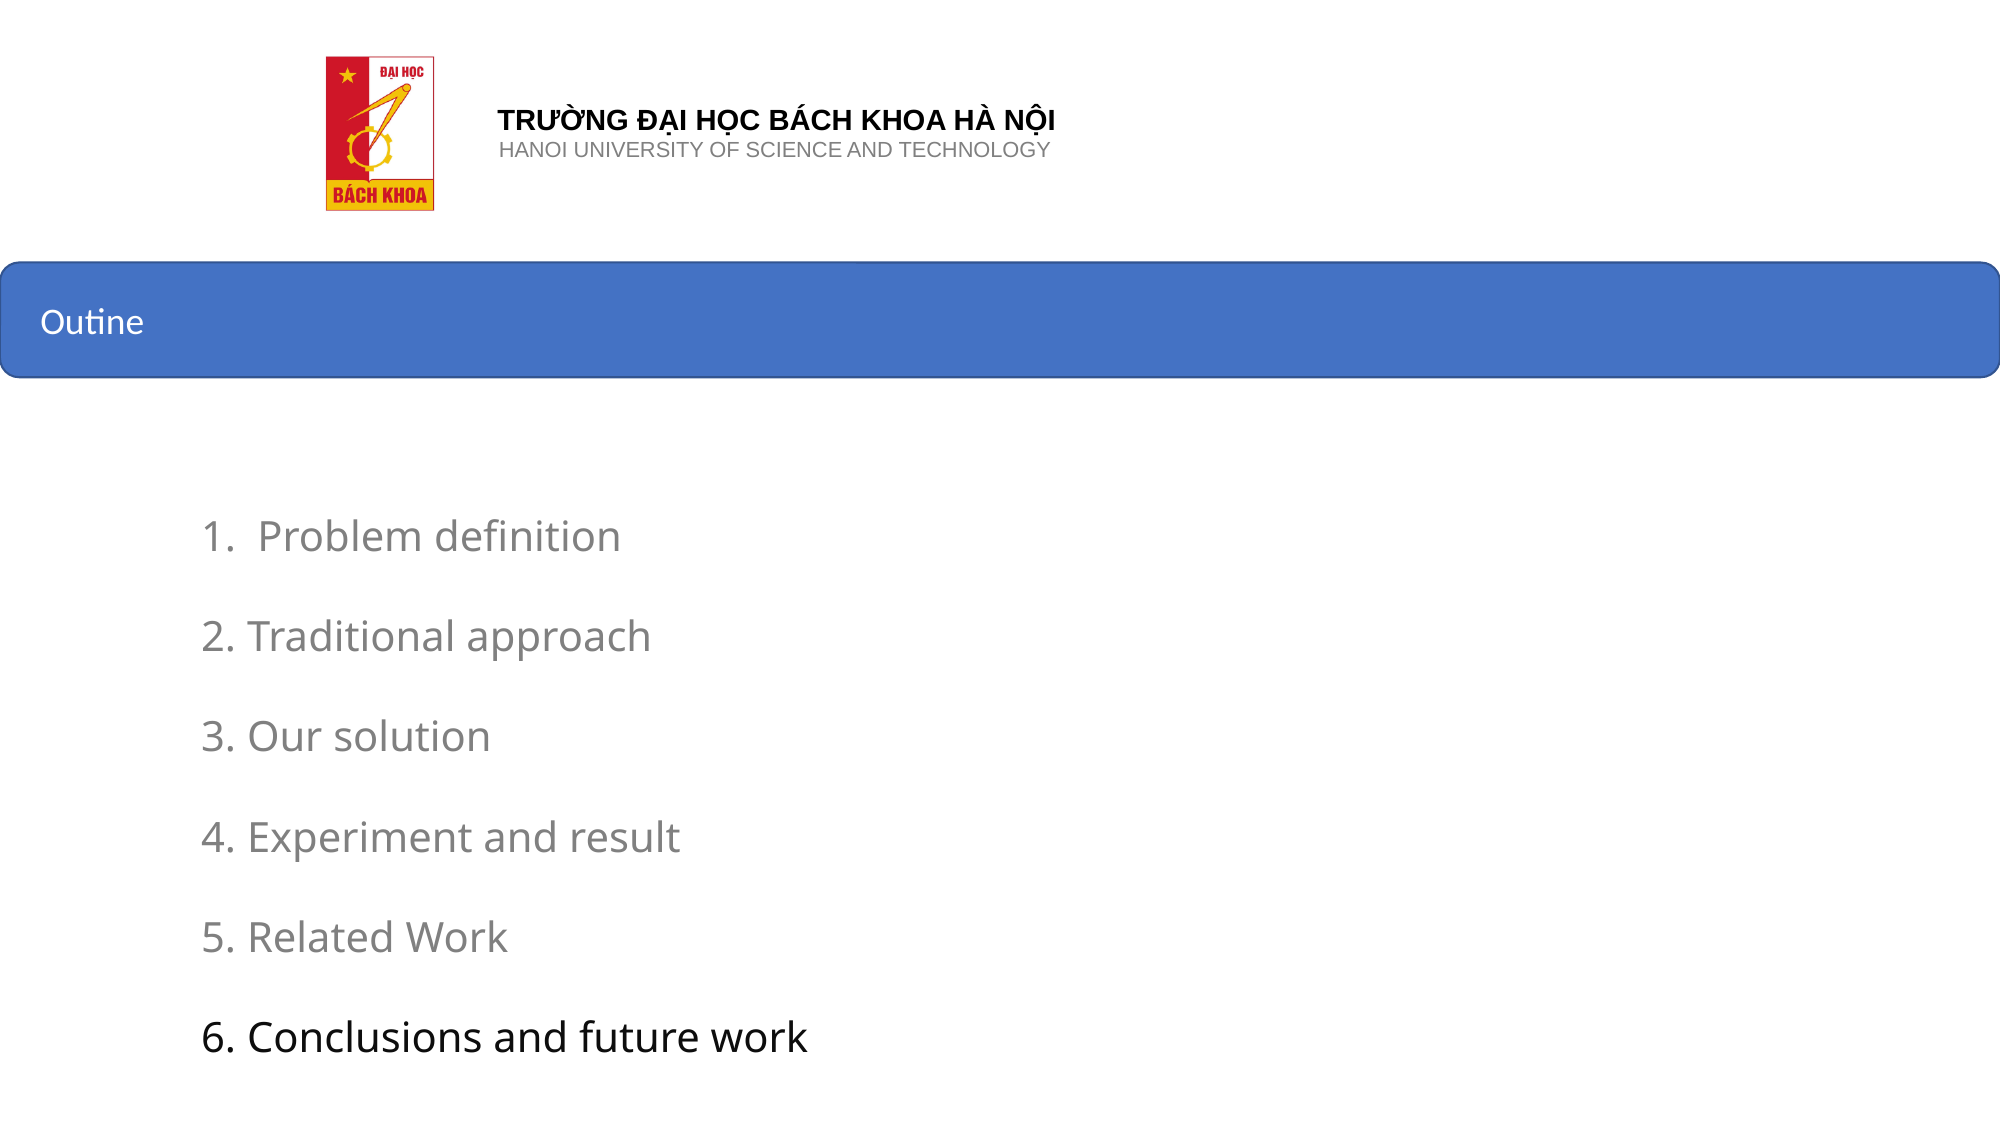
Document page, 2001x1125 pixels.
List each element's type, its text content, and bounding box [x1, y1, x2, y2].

text_box Outine [25, 289, 1070, 350]
picture [299, 53, 463, 214]
text_box Problem definition 2. Traditional approach 3. Our solution 4. Experiment and result 5. Related Work 6. Conclusions and future work [186, 502, 1996, 1068]
text_box [0, 261, 2000, 379]
text_box TRƯỜNG ĐẠI HỌC BÁCH KHOA HÀ NỘI HANOI UNIVERSITY OF SCIENCE AND TECHNOLOGY [249, 0, 1750, 261]
